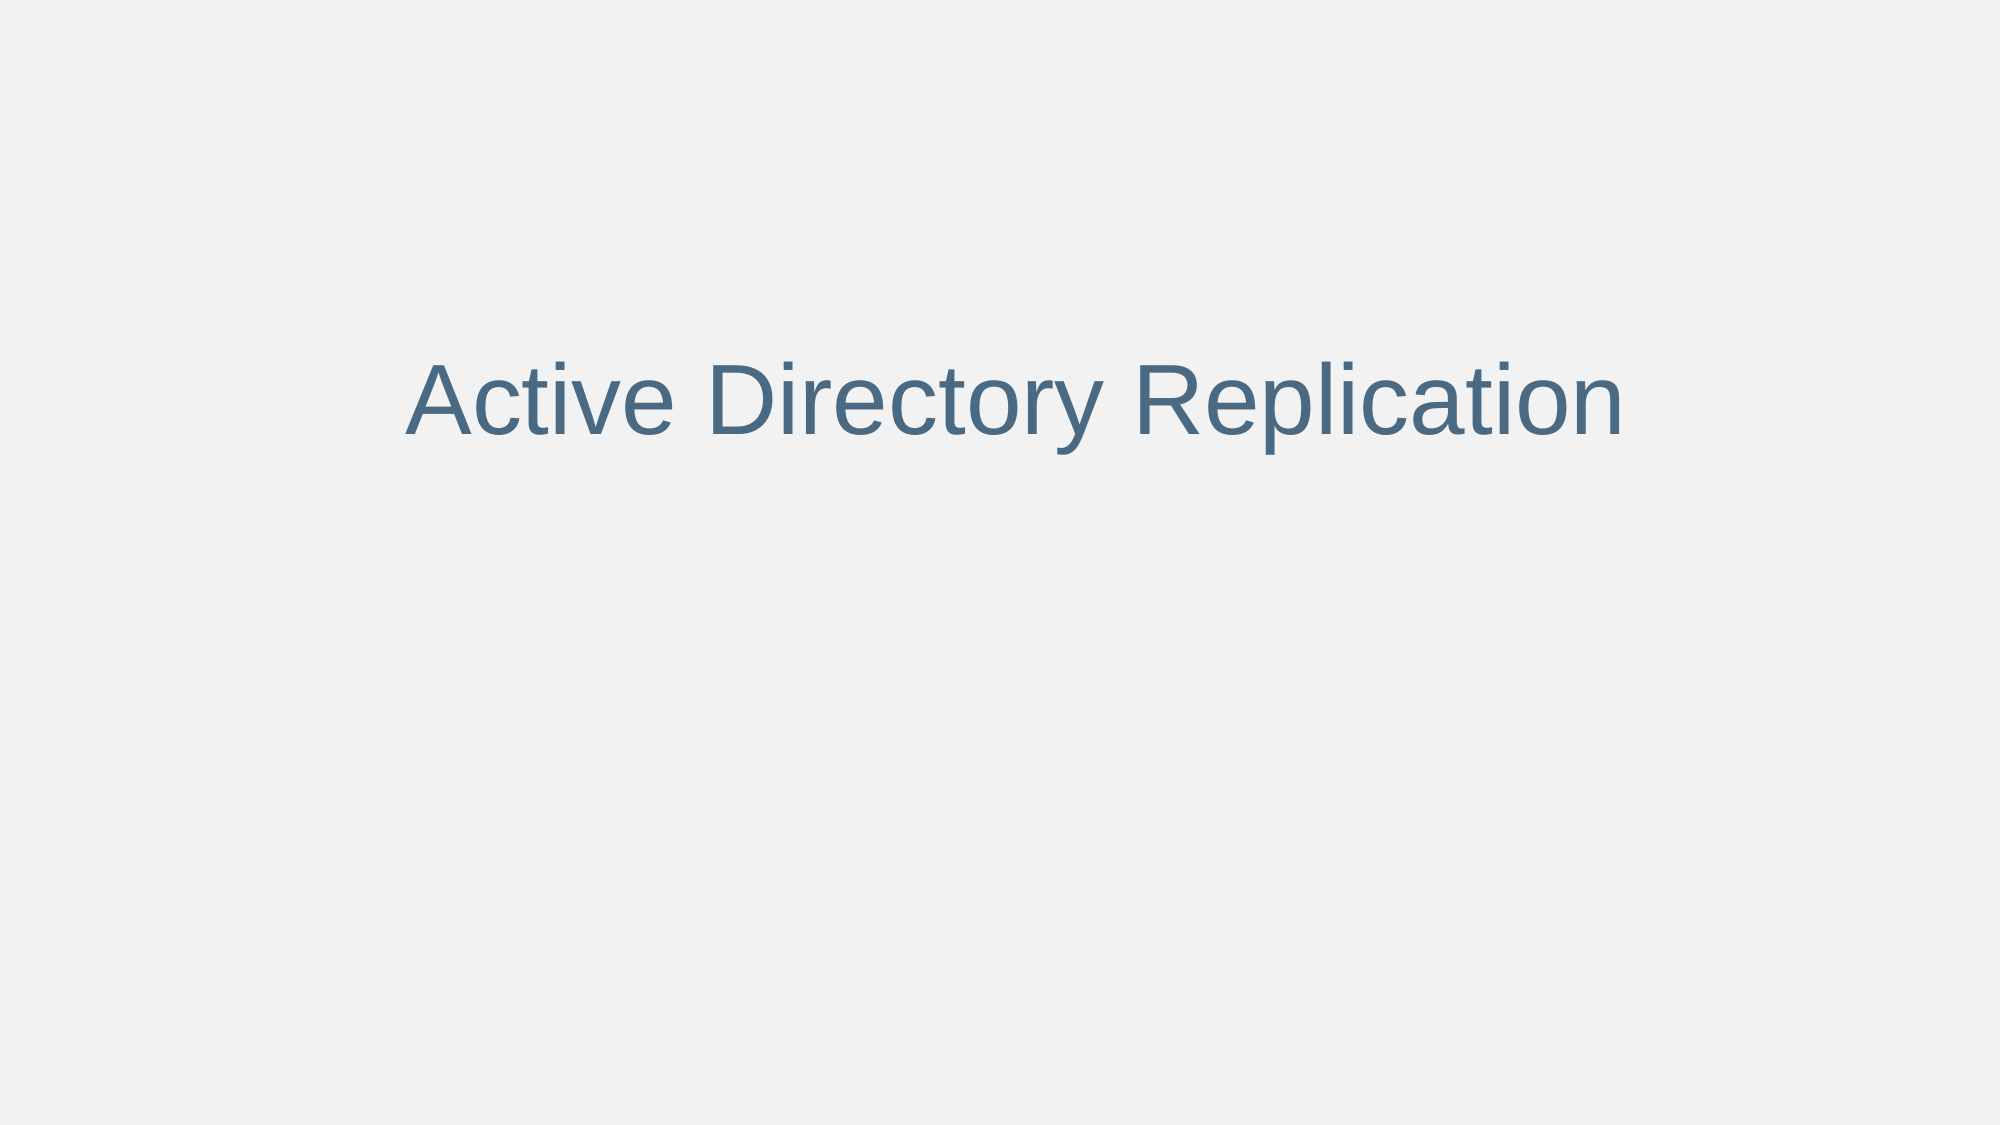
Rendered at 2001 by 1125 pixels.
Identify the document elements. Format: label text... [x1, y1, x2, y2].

text_box Active Directory Replication [153, 321, 1879, 484]
